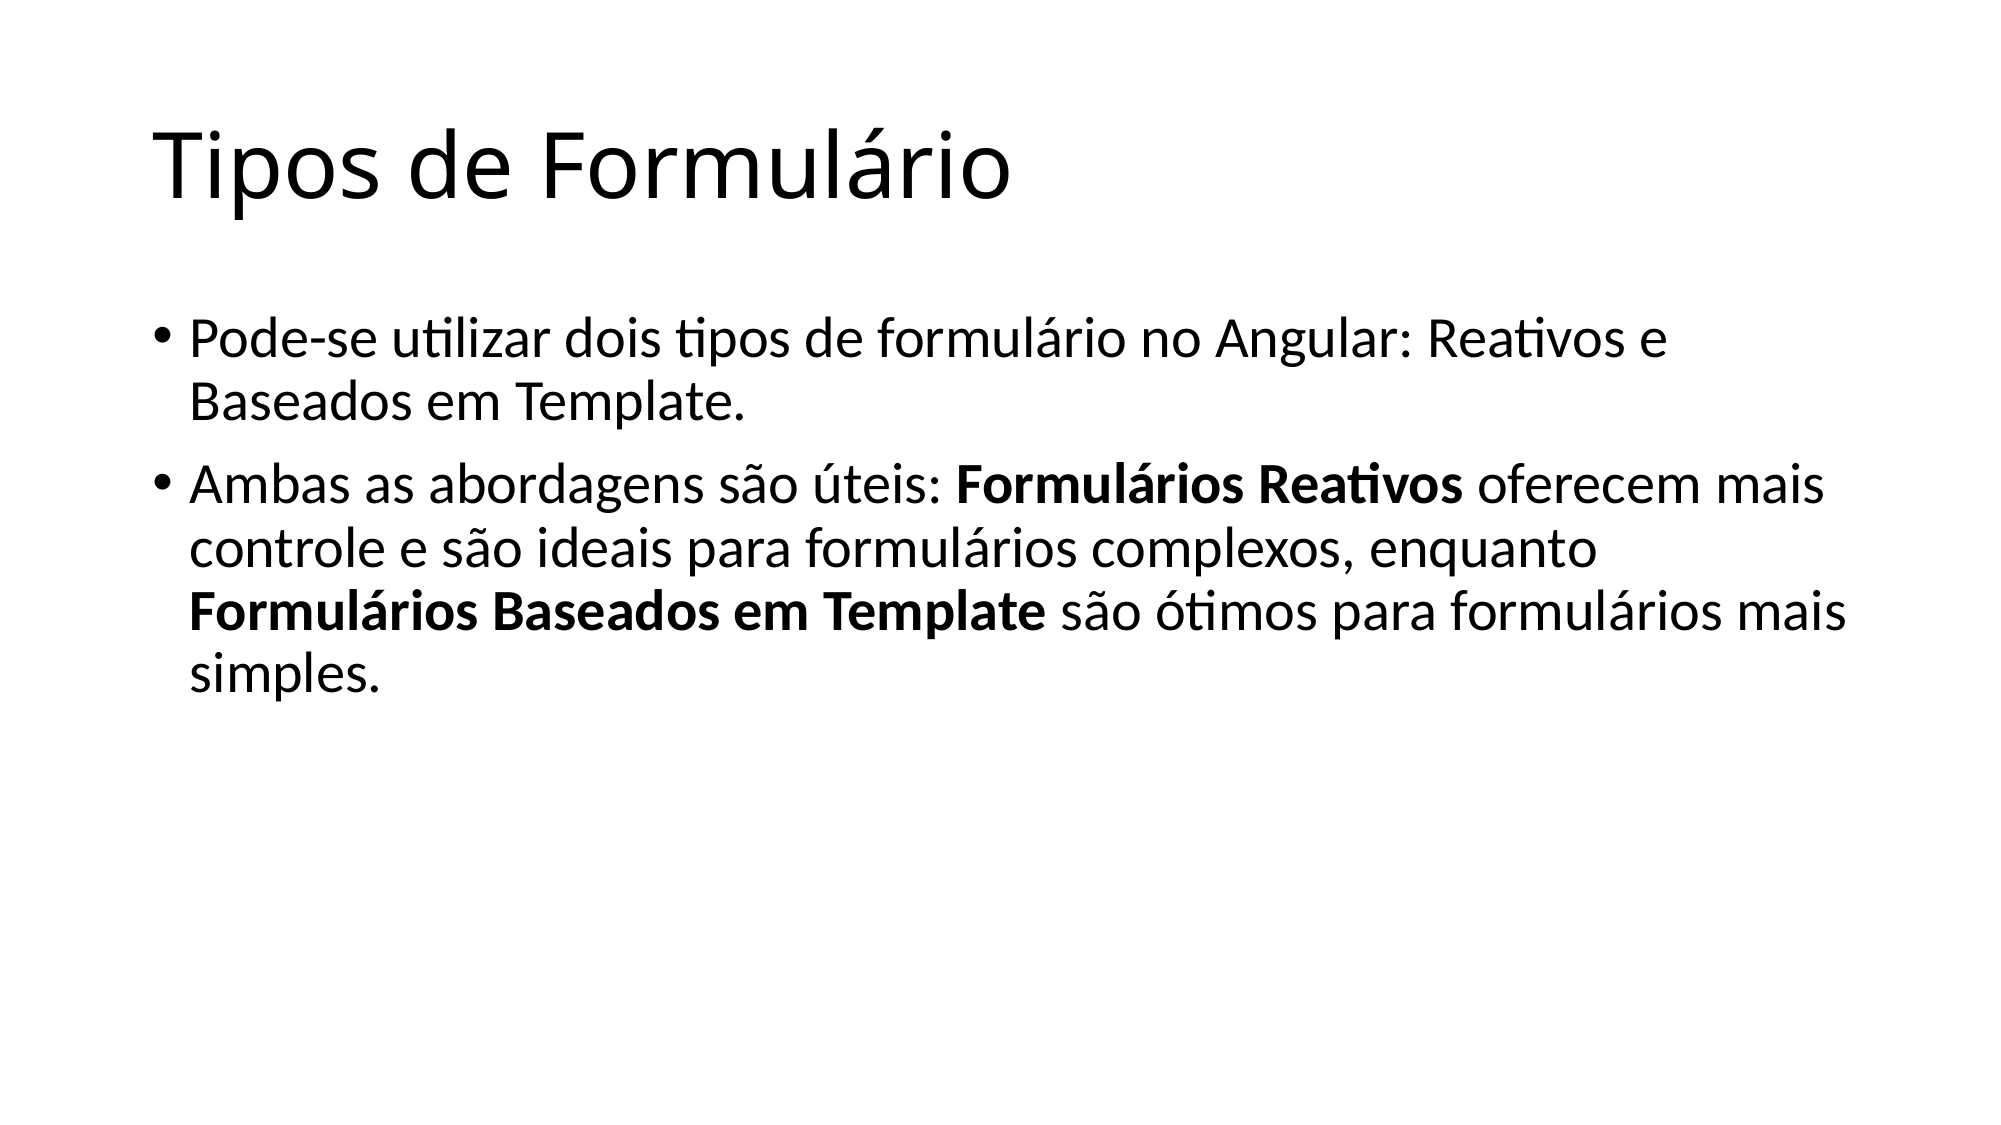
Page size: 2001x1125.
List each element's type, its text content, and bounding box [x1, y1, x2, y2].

title Tipos de Formulário [137, 59, 1863, 278]
list Pode-se utilizar dois tipos de formulário no Angular: Reativos e Baseados em Template. Ambas as abordagens são úteis: Formulários Reativos oferecem mais controle e são ideais para formulários complexos, enquanto Formulários Baseados em Template são ótimos para formulários mais simples. [137, 299, 1863, 1014]
